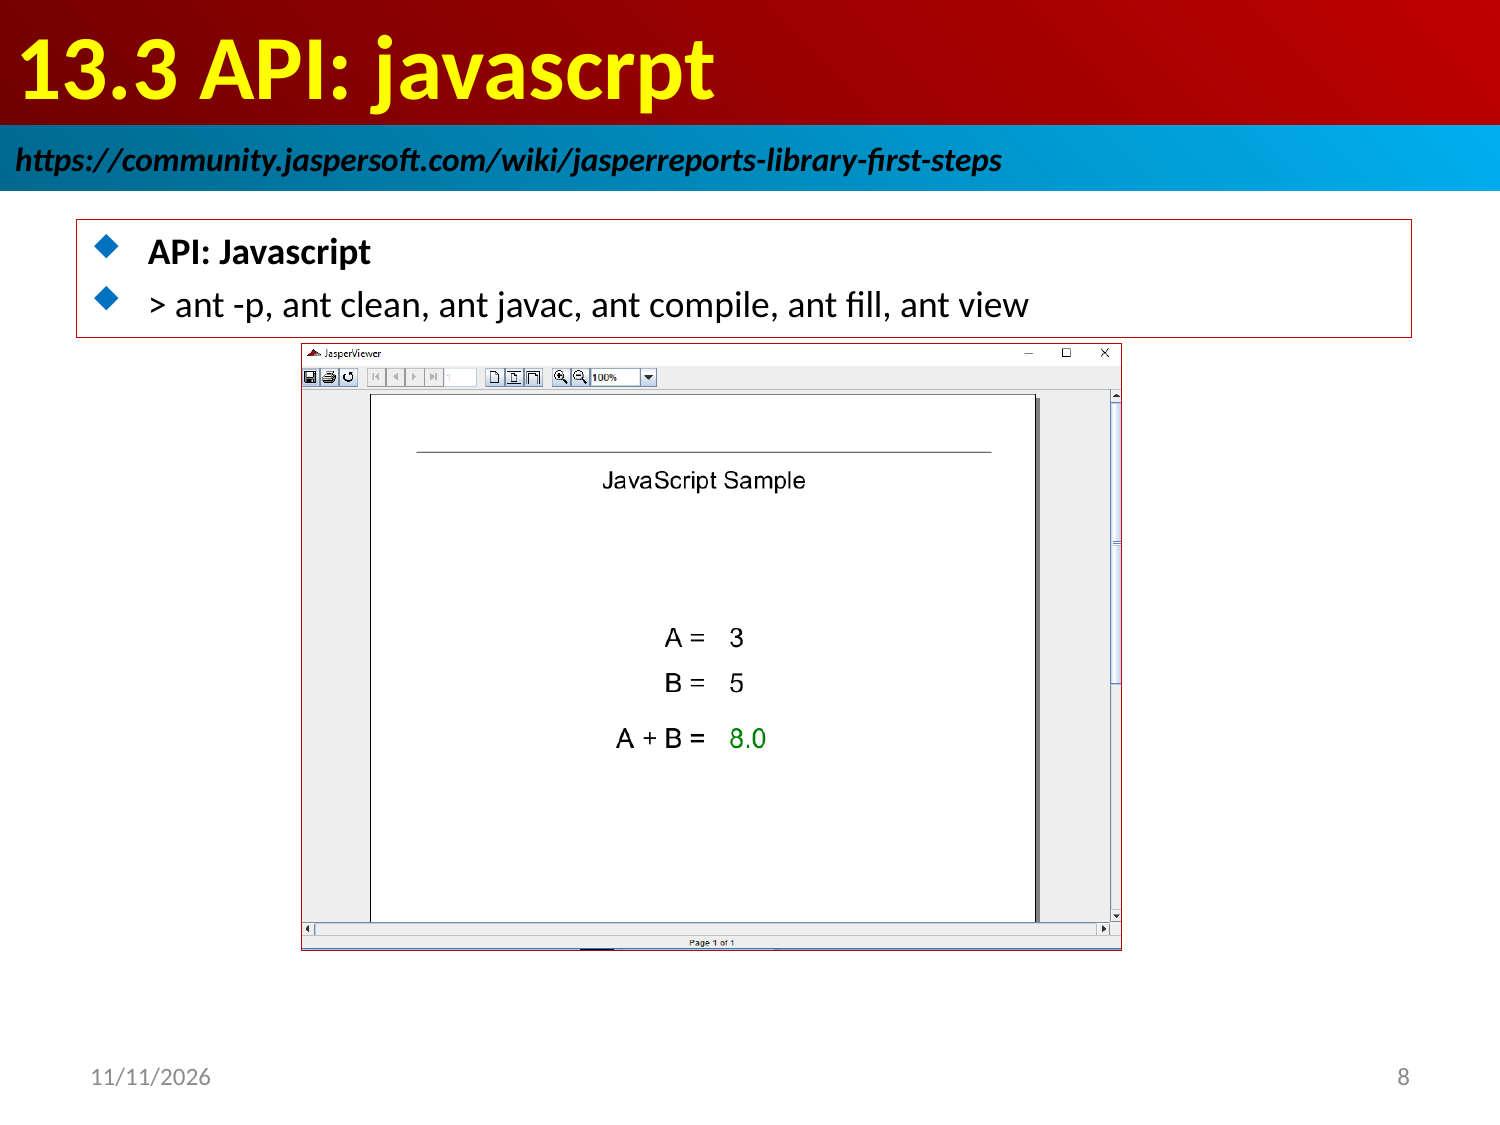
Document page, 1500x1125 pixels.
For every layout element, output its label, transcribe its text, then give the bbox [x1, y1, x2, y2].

slide_number 8 [1074, 1042, 1425, 1109]
title 13.3 API: javascrpt [0, 0, 1500, 125]
picture [300, 343, 1123, 951]
text_box https://community.jaspersoft.com/wiki/jasperreports-library-first-steps [0, 125, 1500, 191]
subtitle API: Javascript > ant -p, ant clean, ant javac, ant compile, ant fill, ant view [76, 219, 1412, 338]
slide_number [75, 1042, 425, 1109]
